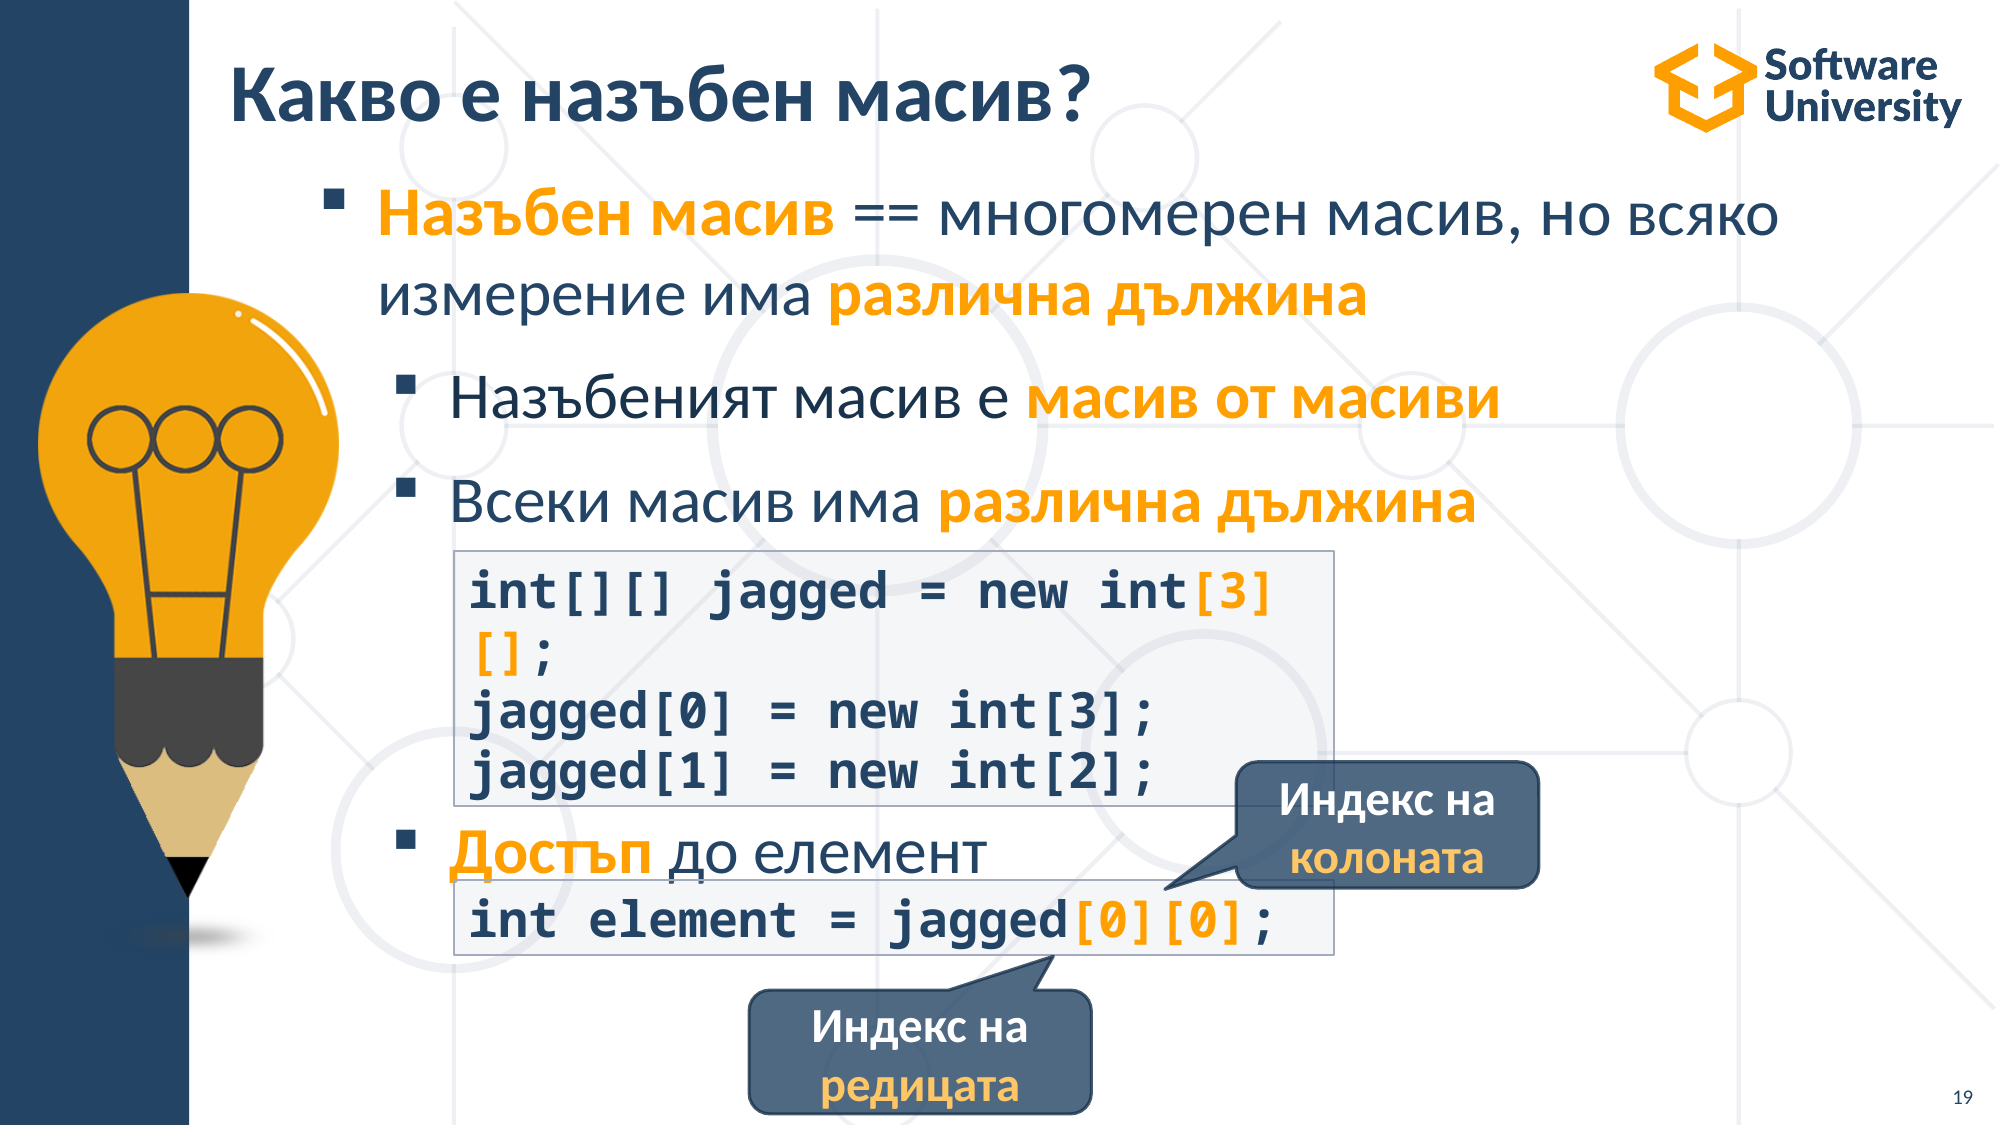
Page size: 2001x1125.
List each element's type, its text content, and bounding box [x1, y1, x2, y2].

text_box int element = jagged[0][0]; [453, 879, 1335, 955]
picture [1641, 31, 1973, 145]
list Назъбен масив == многомерен масив, но всяко измерение има различна дължина Назъбеният масив е масив от масиви Всеки масив има различна дължина Достъп до елемент [300, 160, 1929, 1026]
title Какво е назъбен масив? [212, 16, 1628, 162]
text_box Индекс на колоната [1162, 759, 1541, 892]
picture [38, 293, 300, 961]
text_box Индекс на редицата [747, 954, 1094, 1116]
text_box 19 [1927, 1067, 1989, 1117]
text_box int[][] jagged = new int[3][]; jagged[0] = new int[3]; jagged[1] = new int[2]; [453, 550, 1335, 806]
